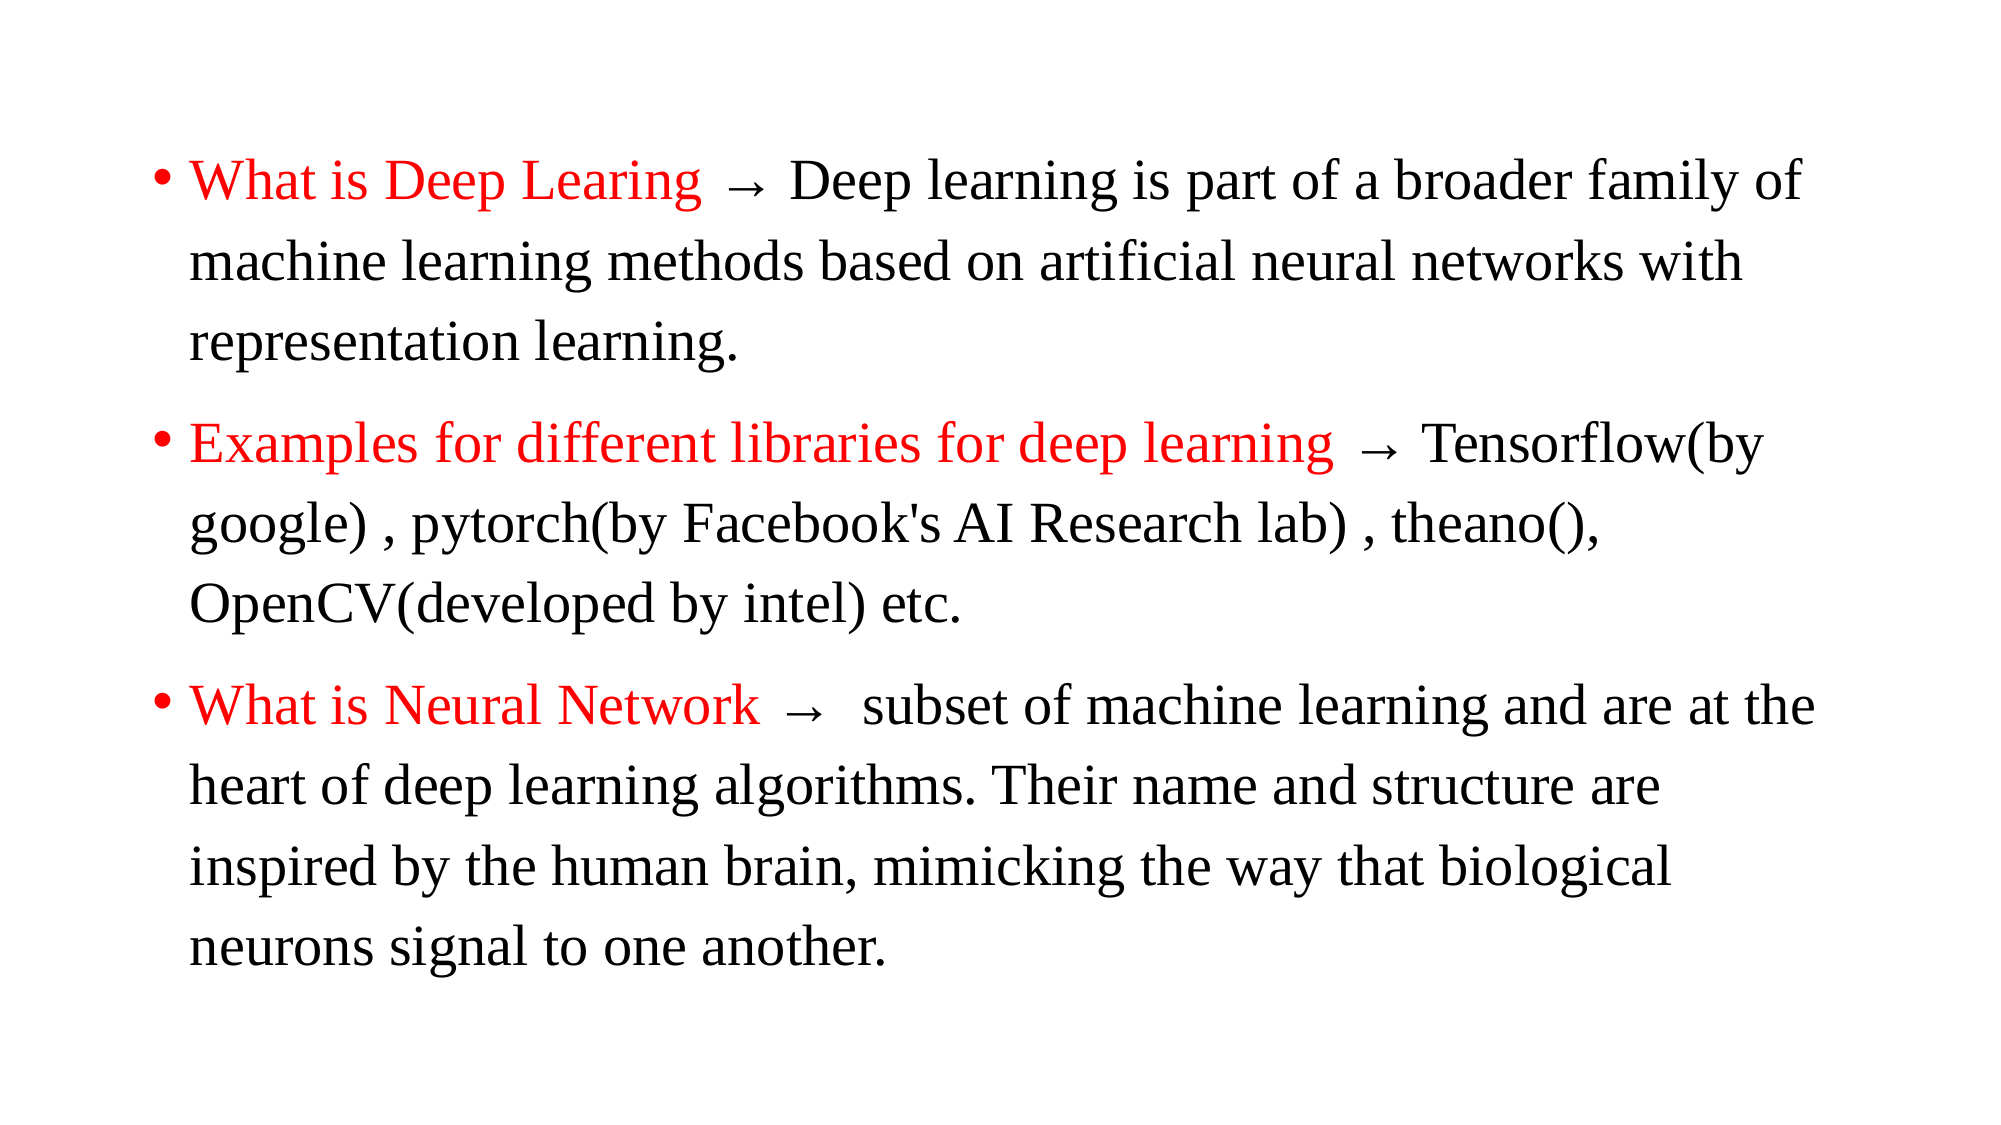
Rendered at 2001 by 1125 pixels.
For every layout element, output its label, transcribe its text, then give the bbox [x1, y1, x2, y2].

list What is Deep Learing → Deep learning is part of a broader family of machine learning methods based on artificial neural networks with representation learning. Examples for different libraries for deep learning → Tensorflow(by google) , pytorch(by Facebook's AI Research lab) , theano(), OpenCV(developed by intel) etc. What is Neural Network → subset of machine learning and are at the heart of deep learning algorithms. Their name and structure are inspired by the human brain, mimicking the way that biological neurons signal to one another. [137, 123, 1863, 1014]
